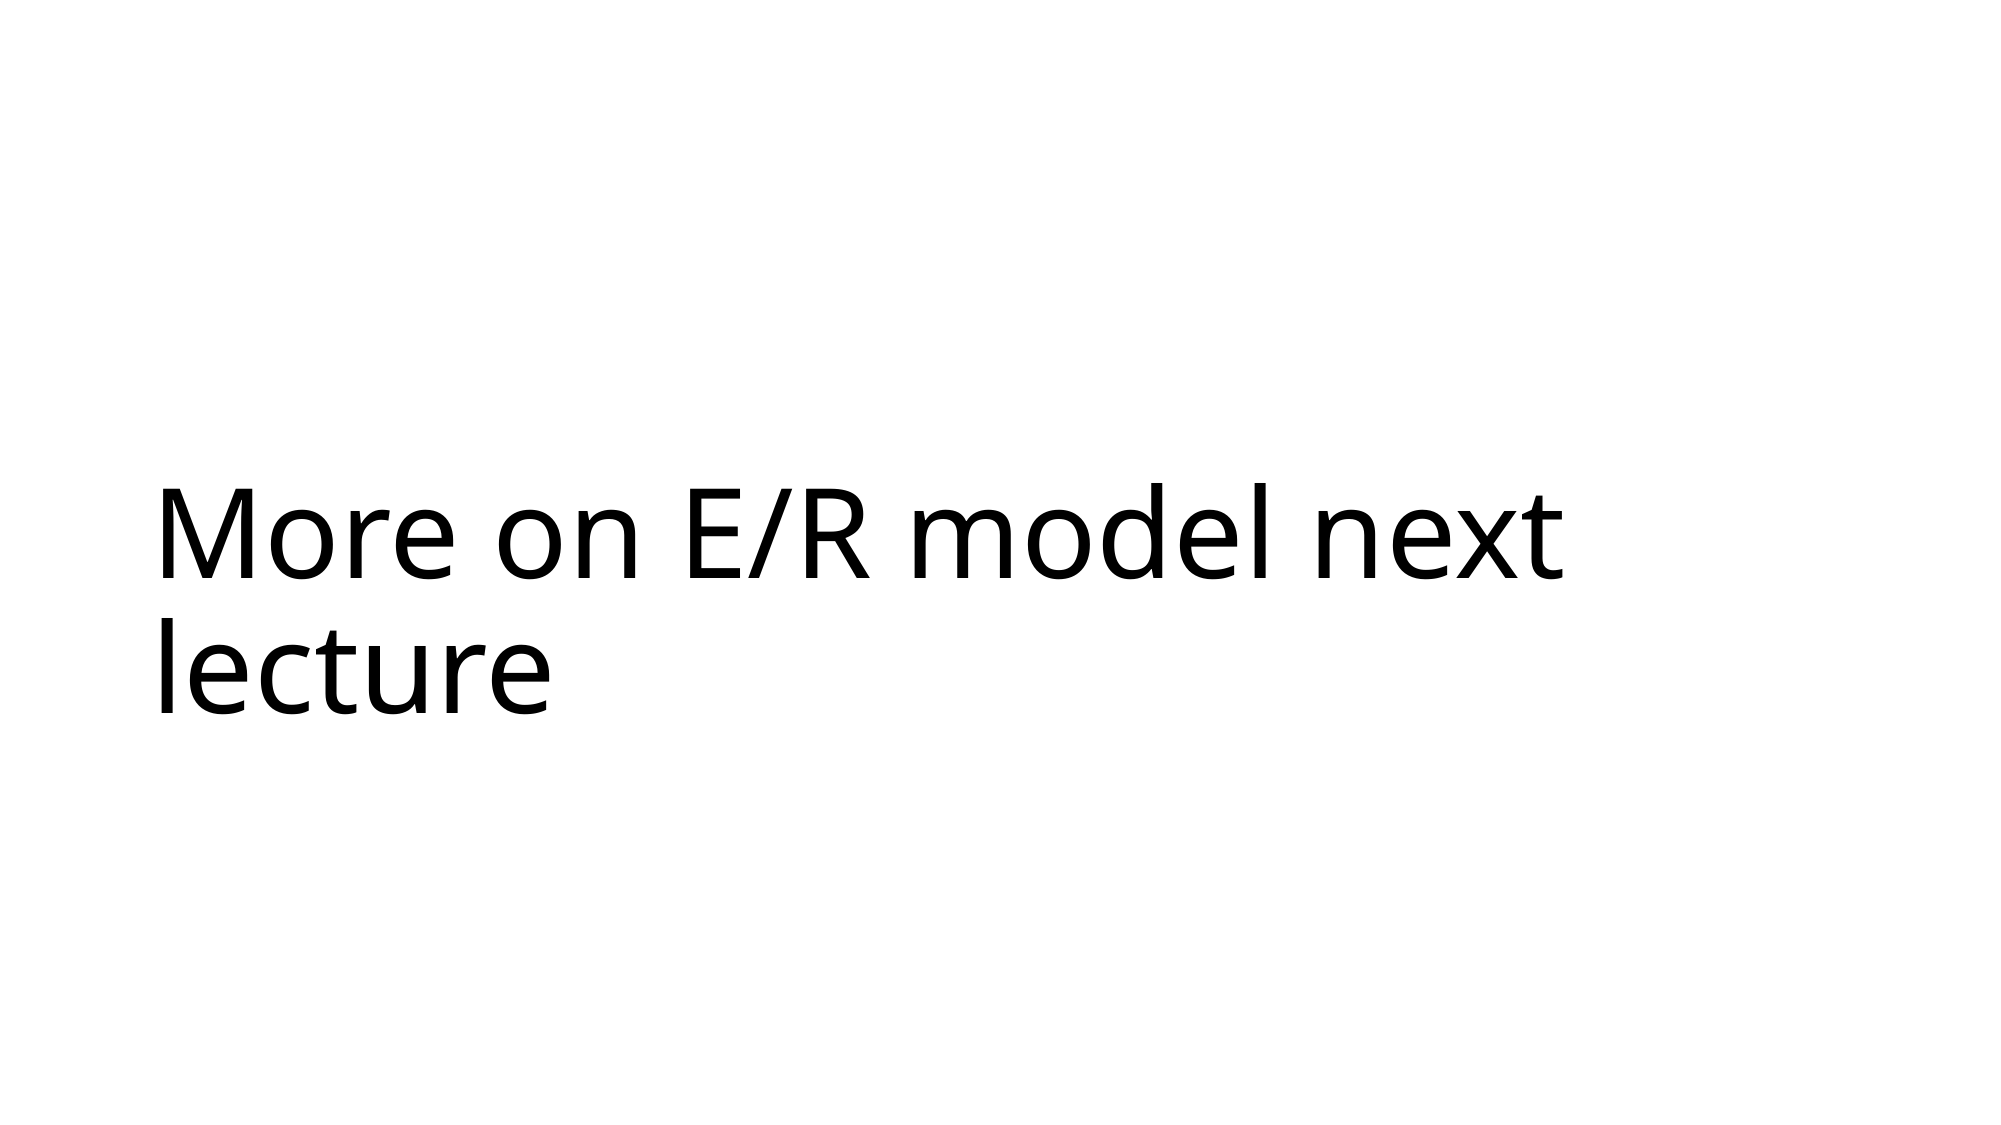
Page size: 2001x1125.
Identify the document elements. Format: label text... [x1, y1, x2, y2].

title More on E/R model next lecture [136, 280, 1862, 749]
